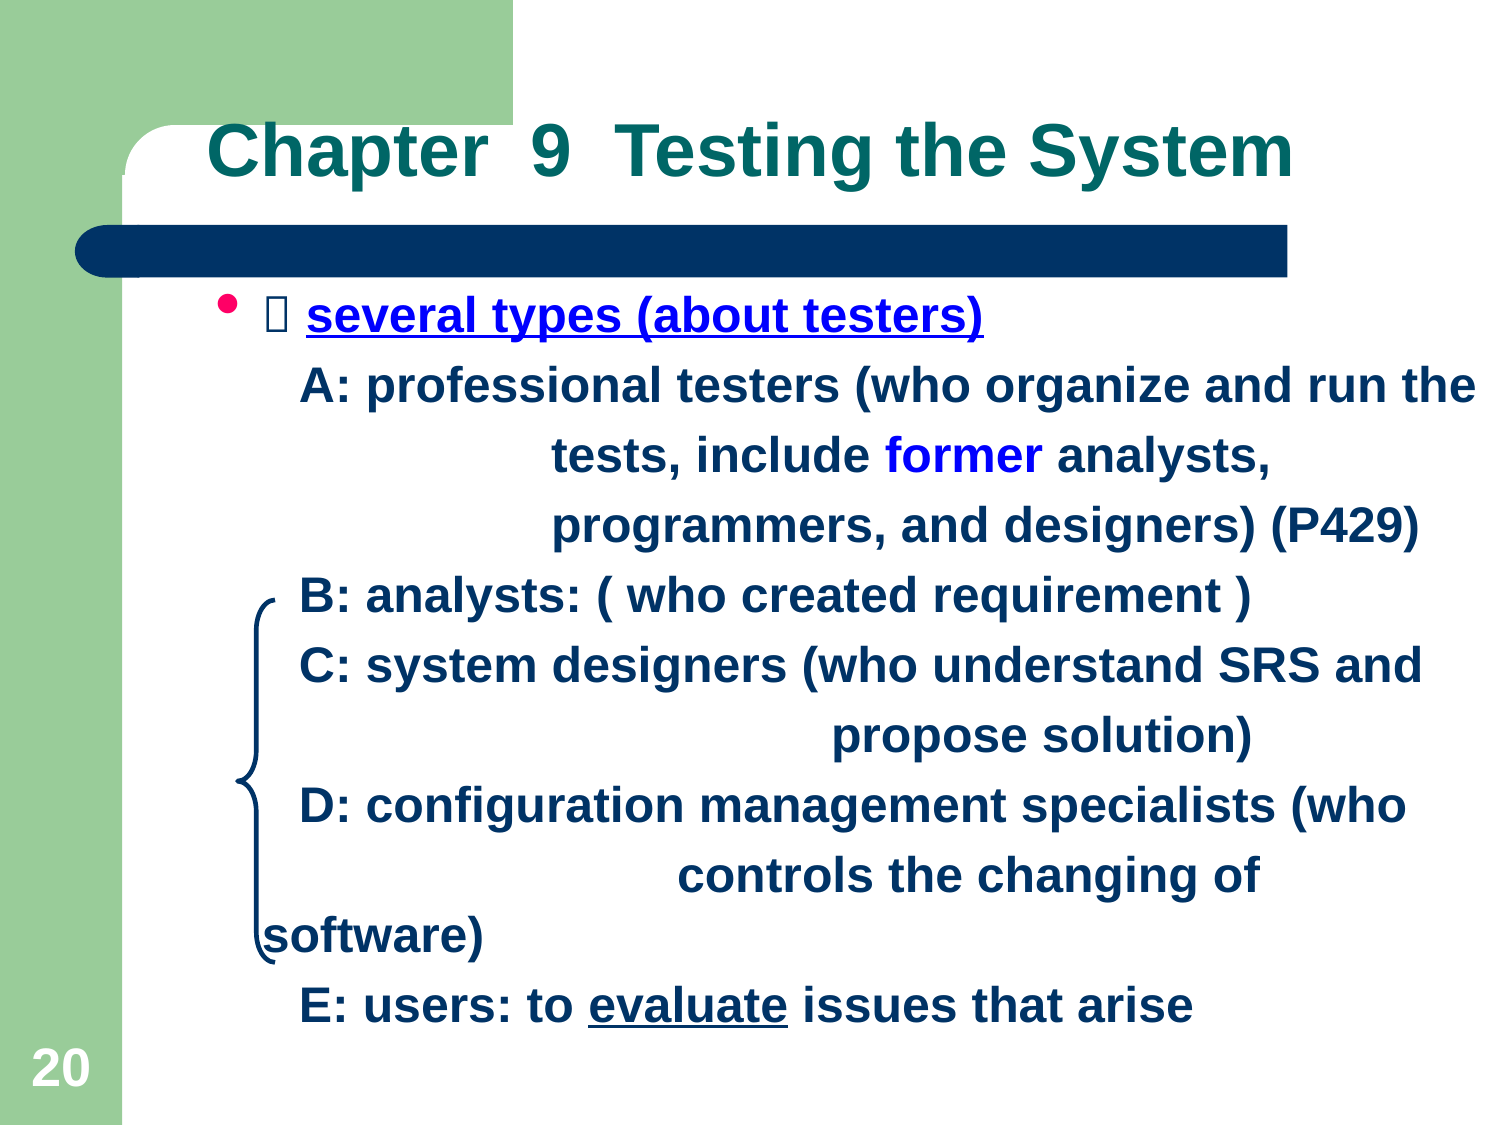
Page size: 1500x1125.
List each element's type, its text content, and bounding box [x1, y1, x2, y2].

list  several types (about testers) A: professional testers (who organize and run the tests, include former analysts, programmers, and designers) (P429) B: analysts: ( who created requirement ) C: system designers (who understand SRS and propose solution) D: configuration management specialists (who controls the changing of software) E: users: to evaluate issues that arise [125, 275, 1500, 1125]
text_box [237, 599, 276, 963]
title Chapter 9 Testing the System [150, 62, 1463, 200]
slide_number 20 [13, 1024, 111, 1106]
